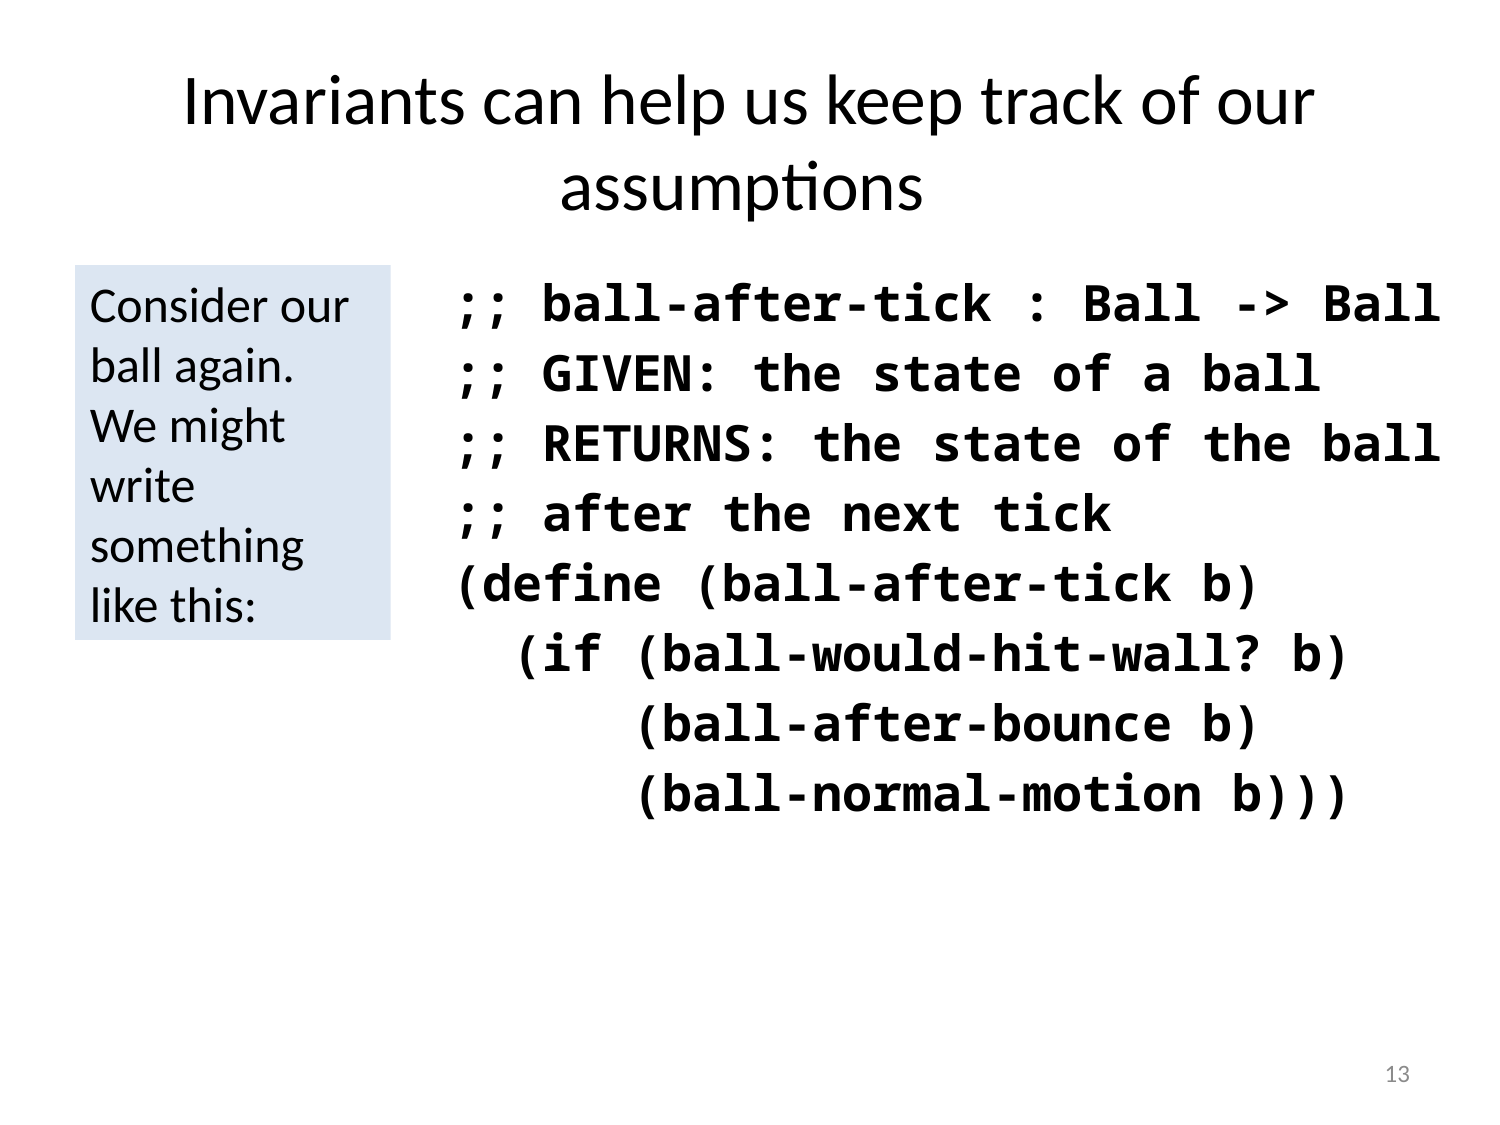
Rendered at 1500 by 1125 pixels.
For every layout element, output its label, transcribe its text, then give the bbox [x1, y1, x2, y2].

text_box Consider our ball again. We might write something like this: [75, 265, 391, 640]
slide_number 13 [1074, 1042, 1425, 1103]
title Invariants can help us keep track of our assumptions [75, 45, 1425, 233]
list ;; ball-after-tick : Ball -> Ball ;; GIVEN: the state of a ball ;; RETURNS: the state of the ball ;; after the next tick (define (ball-after-tick b) (if (ball-would-hit-wall? b) (ball-after-bounce b) (ball-normal-motion b))) [437, 264, 1500, 1007]
